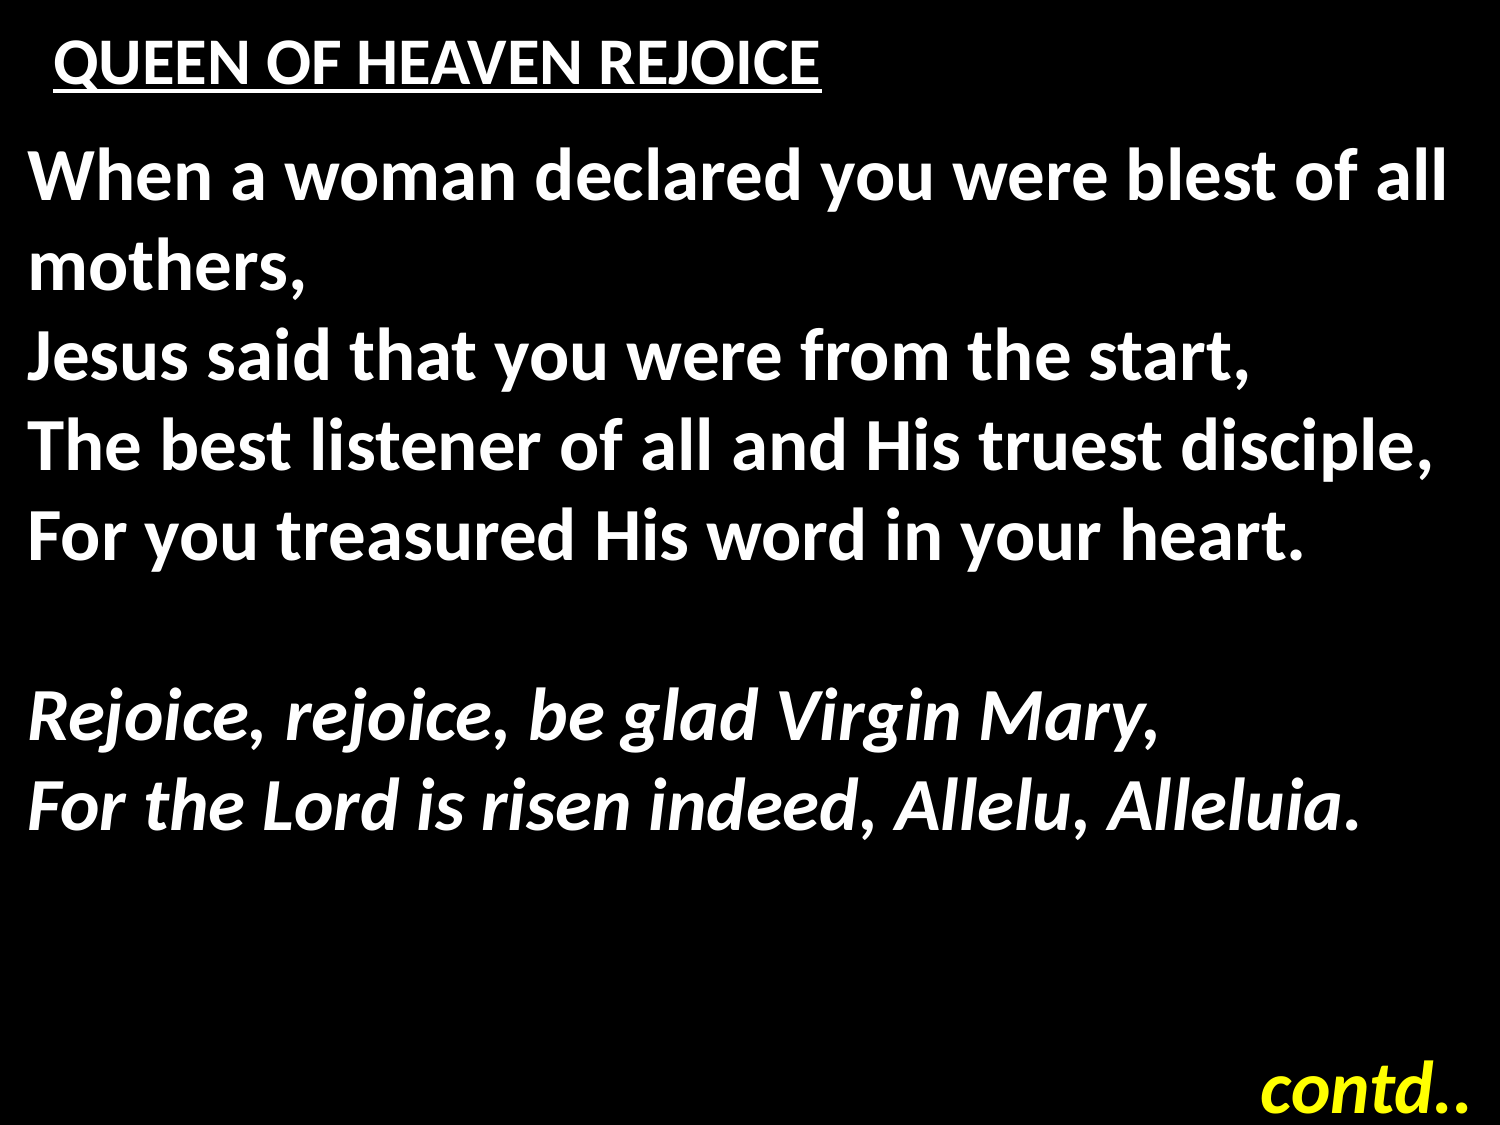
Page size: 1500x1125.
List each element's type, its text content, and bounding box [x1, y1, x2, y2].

text_box contd.. [1245, 1042, 1500, 1125]
title QUEEN OF HEAVEN REJOICE [10, 0, 1490, 117]
list When a woman declared you were blest of all mothers, Jesus said that you were from the start, The best listener of all and His truest disciple, For you treasured His word in your heart. Rejoice, rejoice, be glad Virgin Mary, For the Lord is risen indeed, Allelu, Alleluia. [8, 125, 1489, 1116]
